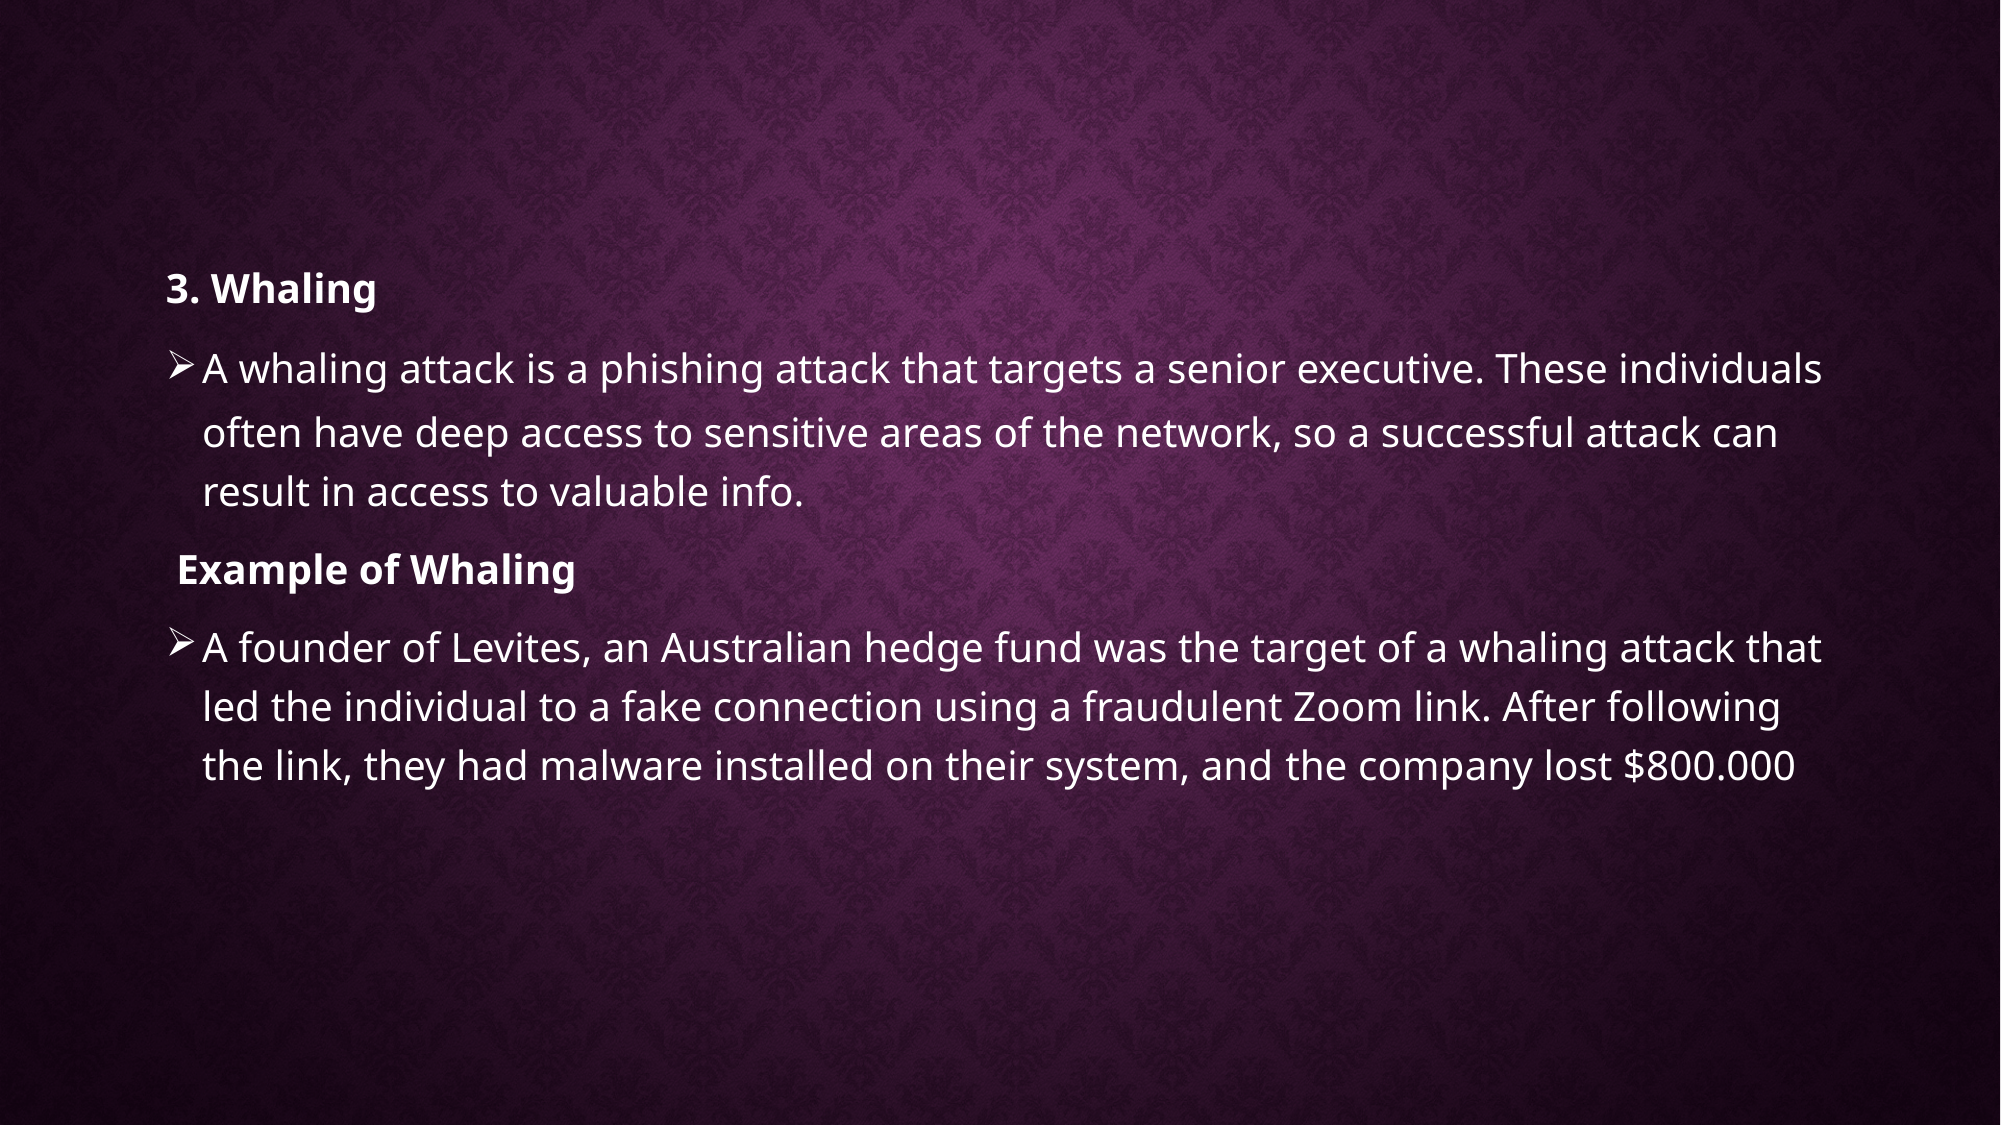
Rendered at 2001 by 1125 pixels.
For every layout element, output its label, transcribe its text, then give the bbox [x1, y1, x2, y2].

list 3. Whaling A whaling attack is a phishing attack that targets a senior executive. These individuals often have deep access to sensitive areas of the network, so a successful attack can result in access to valuable info. Example of Whaling A founder of Levites, an Australian hedge fund was the target of a whaling attack that led the individual to a fake connection using a fraudulent Zoom link. After following the link, they had malware installed on their system, and the company lost $800.000 [150, 245, 1850, 852]
